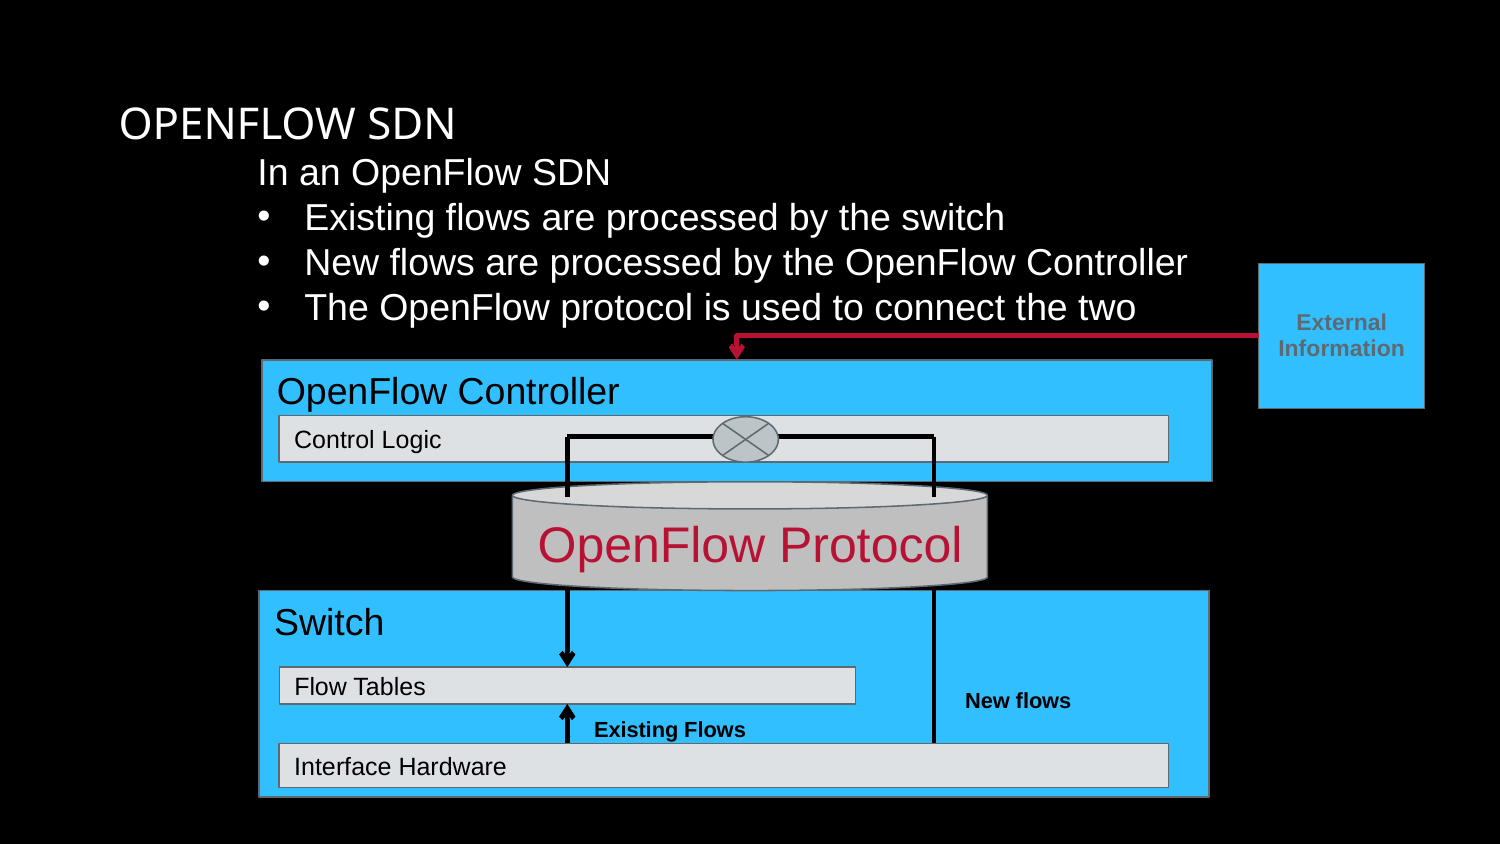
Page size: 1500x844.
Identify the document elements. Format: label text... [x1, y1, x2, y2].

text_box Control Logic [279, 415, 1169, 463]
text_box In an OpenFlow SDN Existing flows are processed by the switch New flows are processed by the OpenFlow Controller The OpenFlow protocol is used to connect the two [242, 140, 1259, 336]
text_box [736, 335, 1259, 361]
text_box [512, 481, 988, 591]
text_box External Information [1258, 263, 1425, 409]
text_box OpenFlow Controller [261, 359, 1212, 482]
text_box [713, 444, 778, 463]
title OpenFlow SDN [103, 77, 1111, 172]
text_box New flows [950, 679, 1087, 721]
text_box Flow Tables [279, 667, 856, 704]
text_box Interface Hardware [279, 743, 1169, 788]
text_box Switch [259, 590, 1210, 797]
text_box [713, 416, 778, 435]
text_box Existing Flows [579, 708, 761, 749]
